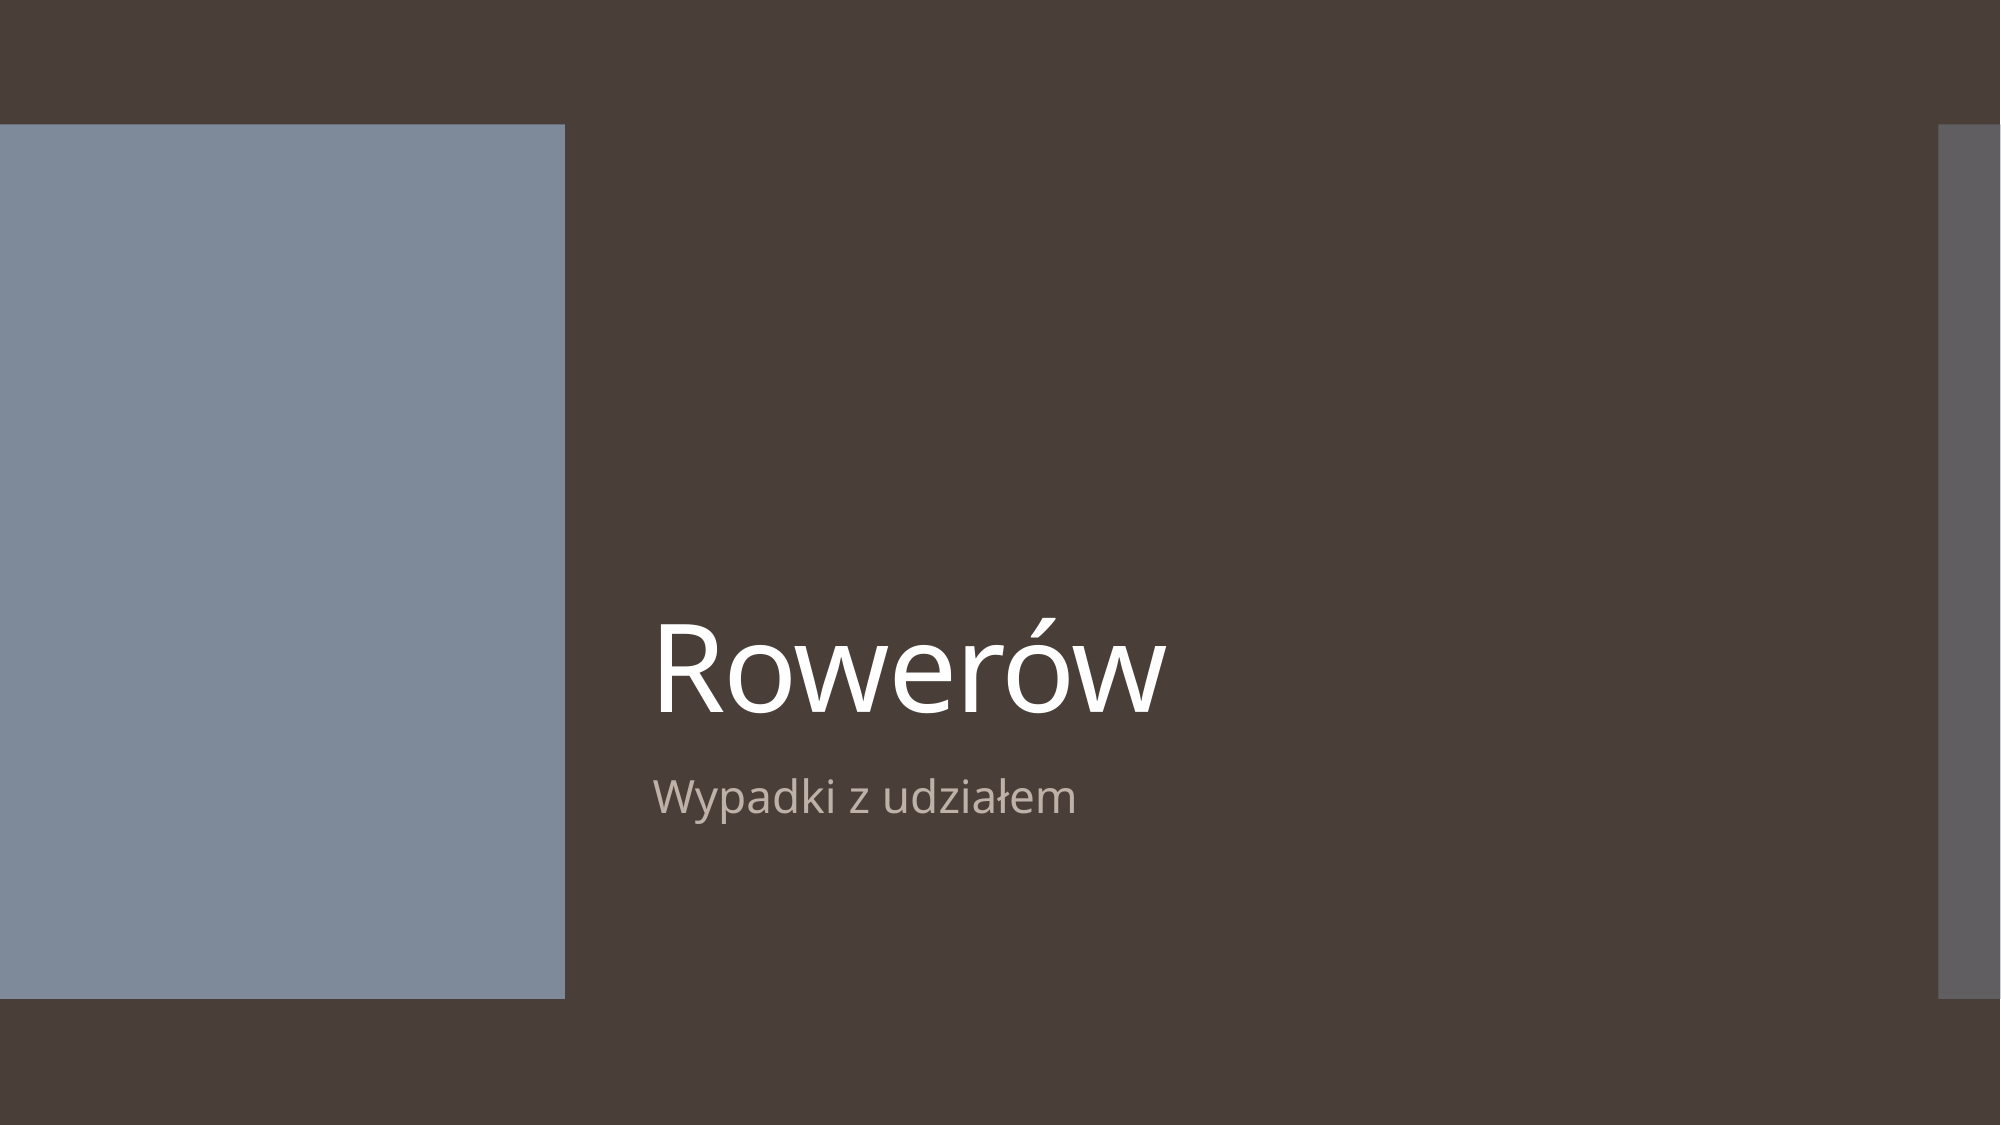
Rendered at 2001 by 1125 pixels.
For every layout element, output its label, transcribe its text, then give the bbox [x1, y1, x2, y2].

title Rowerów [634, 213, 1835, 747]
list Wypadki z udziałem [637, 766, 1838, 917]
